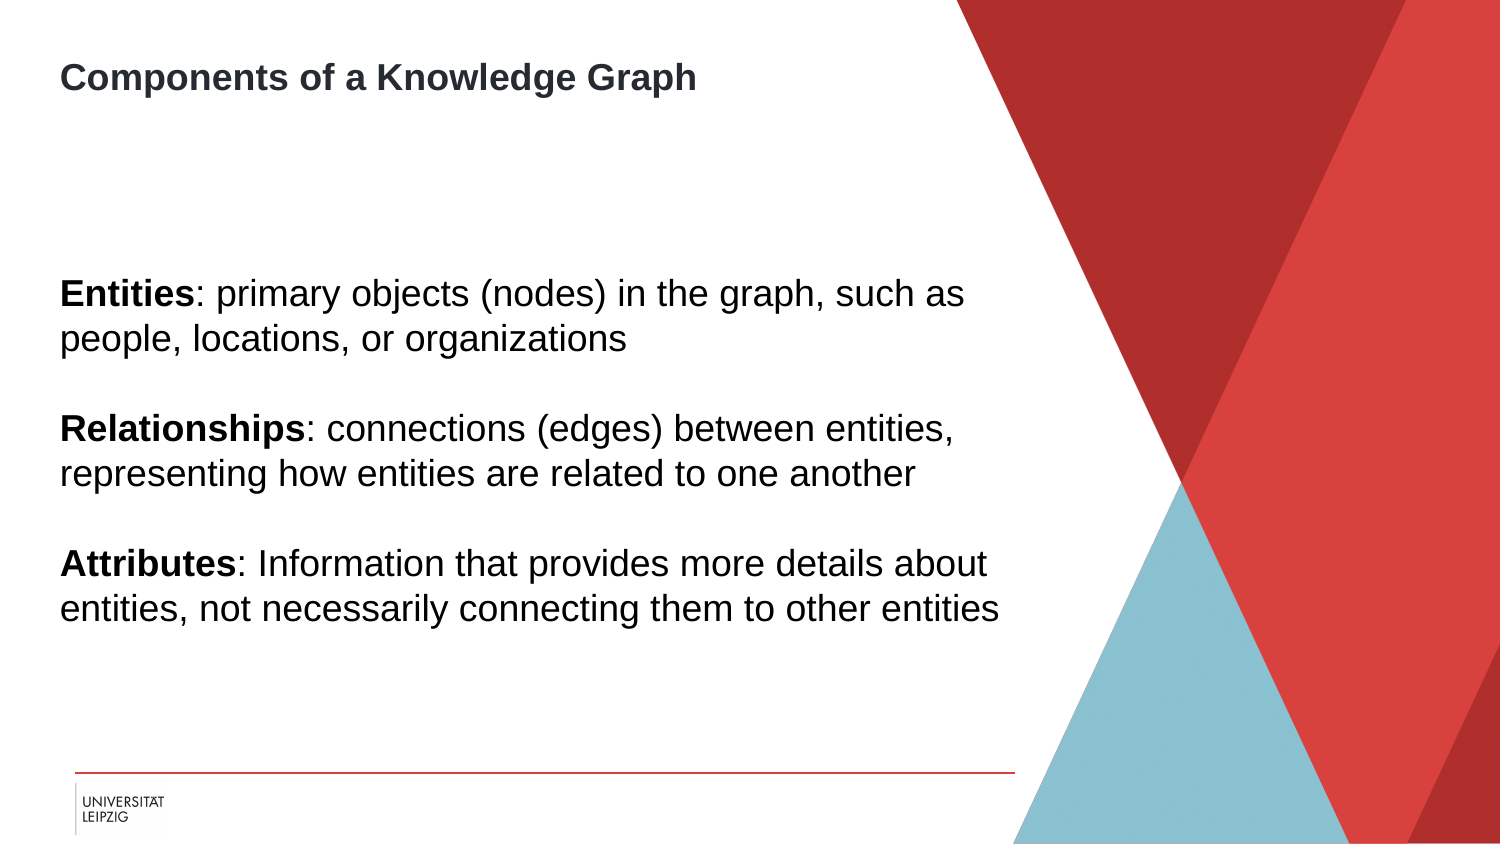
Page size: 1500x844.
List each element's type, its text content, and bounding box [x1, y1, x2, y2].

picture [956, 0, 1500, 844]
picture [75, 782, 165, 836]
title Entities: primary objects (nodes) in the graph, such as people, locations, or organizations Relationships: connections (edges) between entities, representing how entities are related to one another Attributes: Information that provides more details about entities, not necessarily connecting them to other entities [44, 261, 1109, 745]
subtitle Components of a Knowledge Graph [44, 45, 1109, 101]
